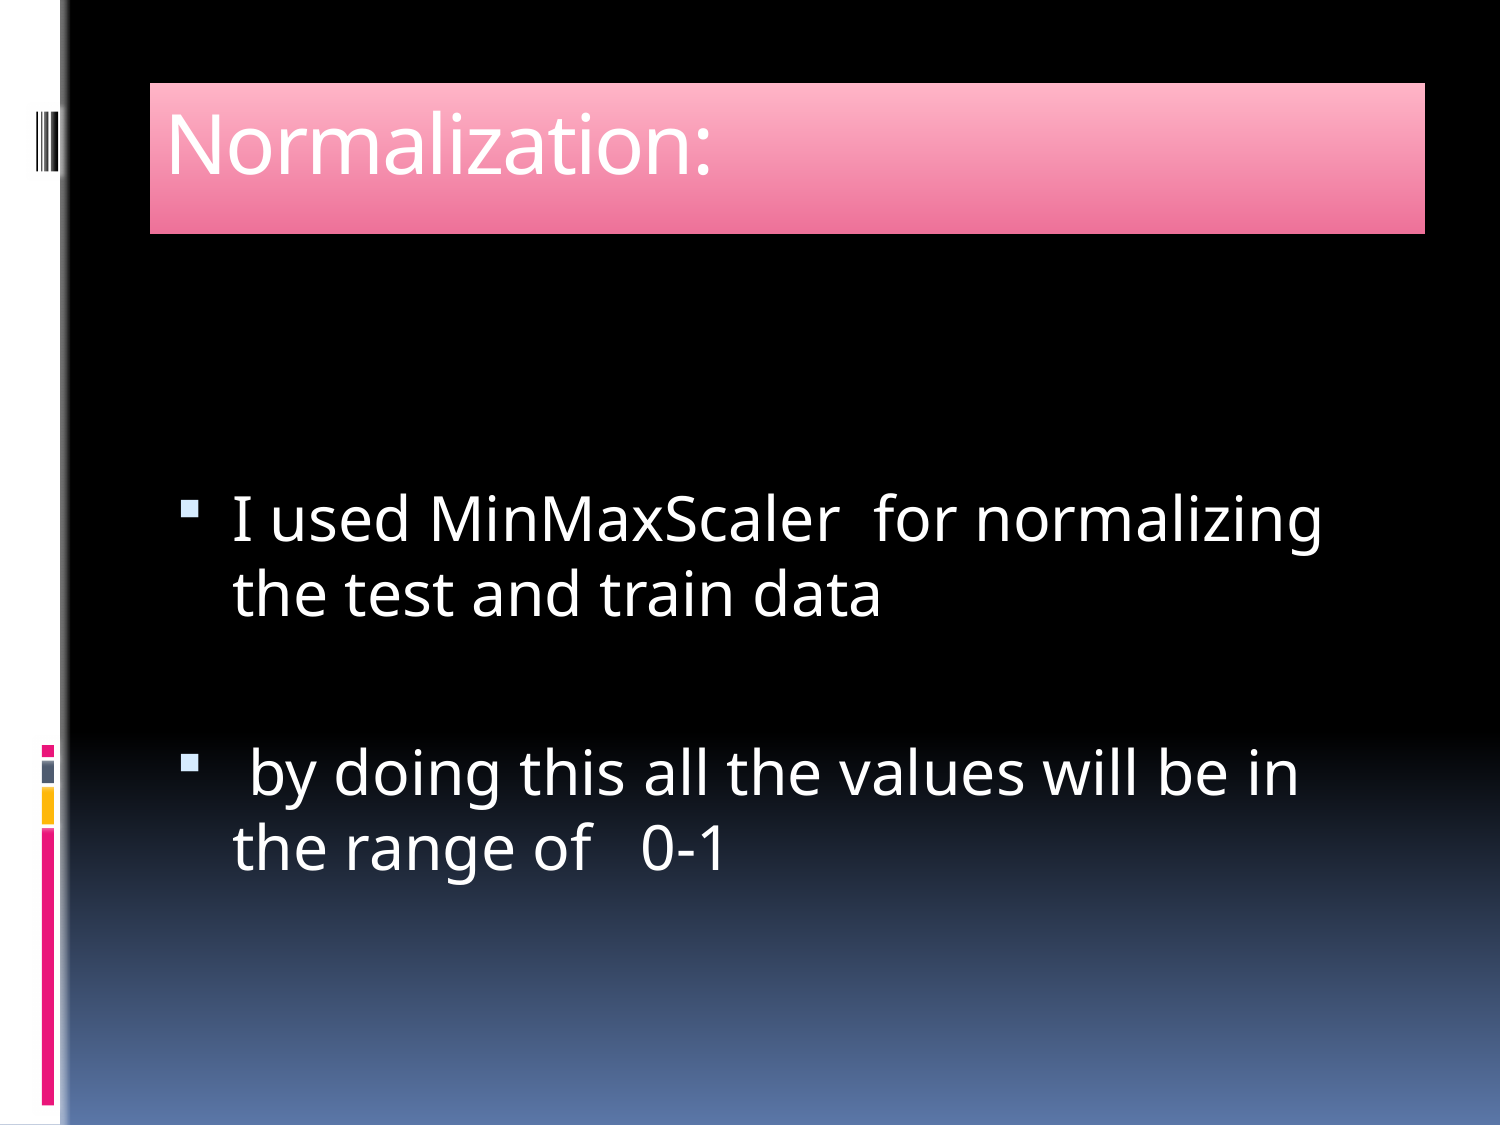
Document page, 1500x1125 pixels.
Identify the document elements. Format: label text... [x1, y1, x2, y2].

title Normalization: [150, 83, 1425, 234]
list I used MinMaxScaler for normalizing the test and train data by doing this all the values will be in the range of 0-1 [150, 292, 1425, 1043]
